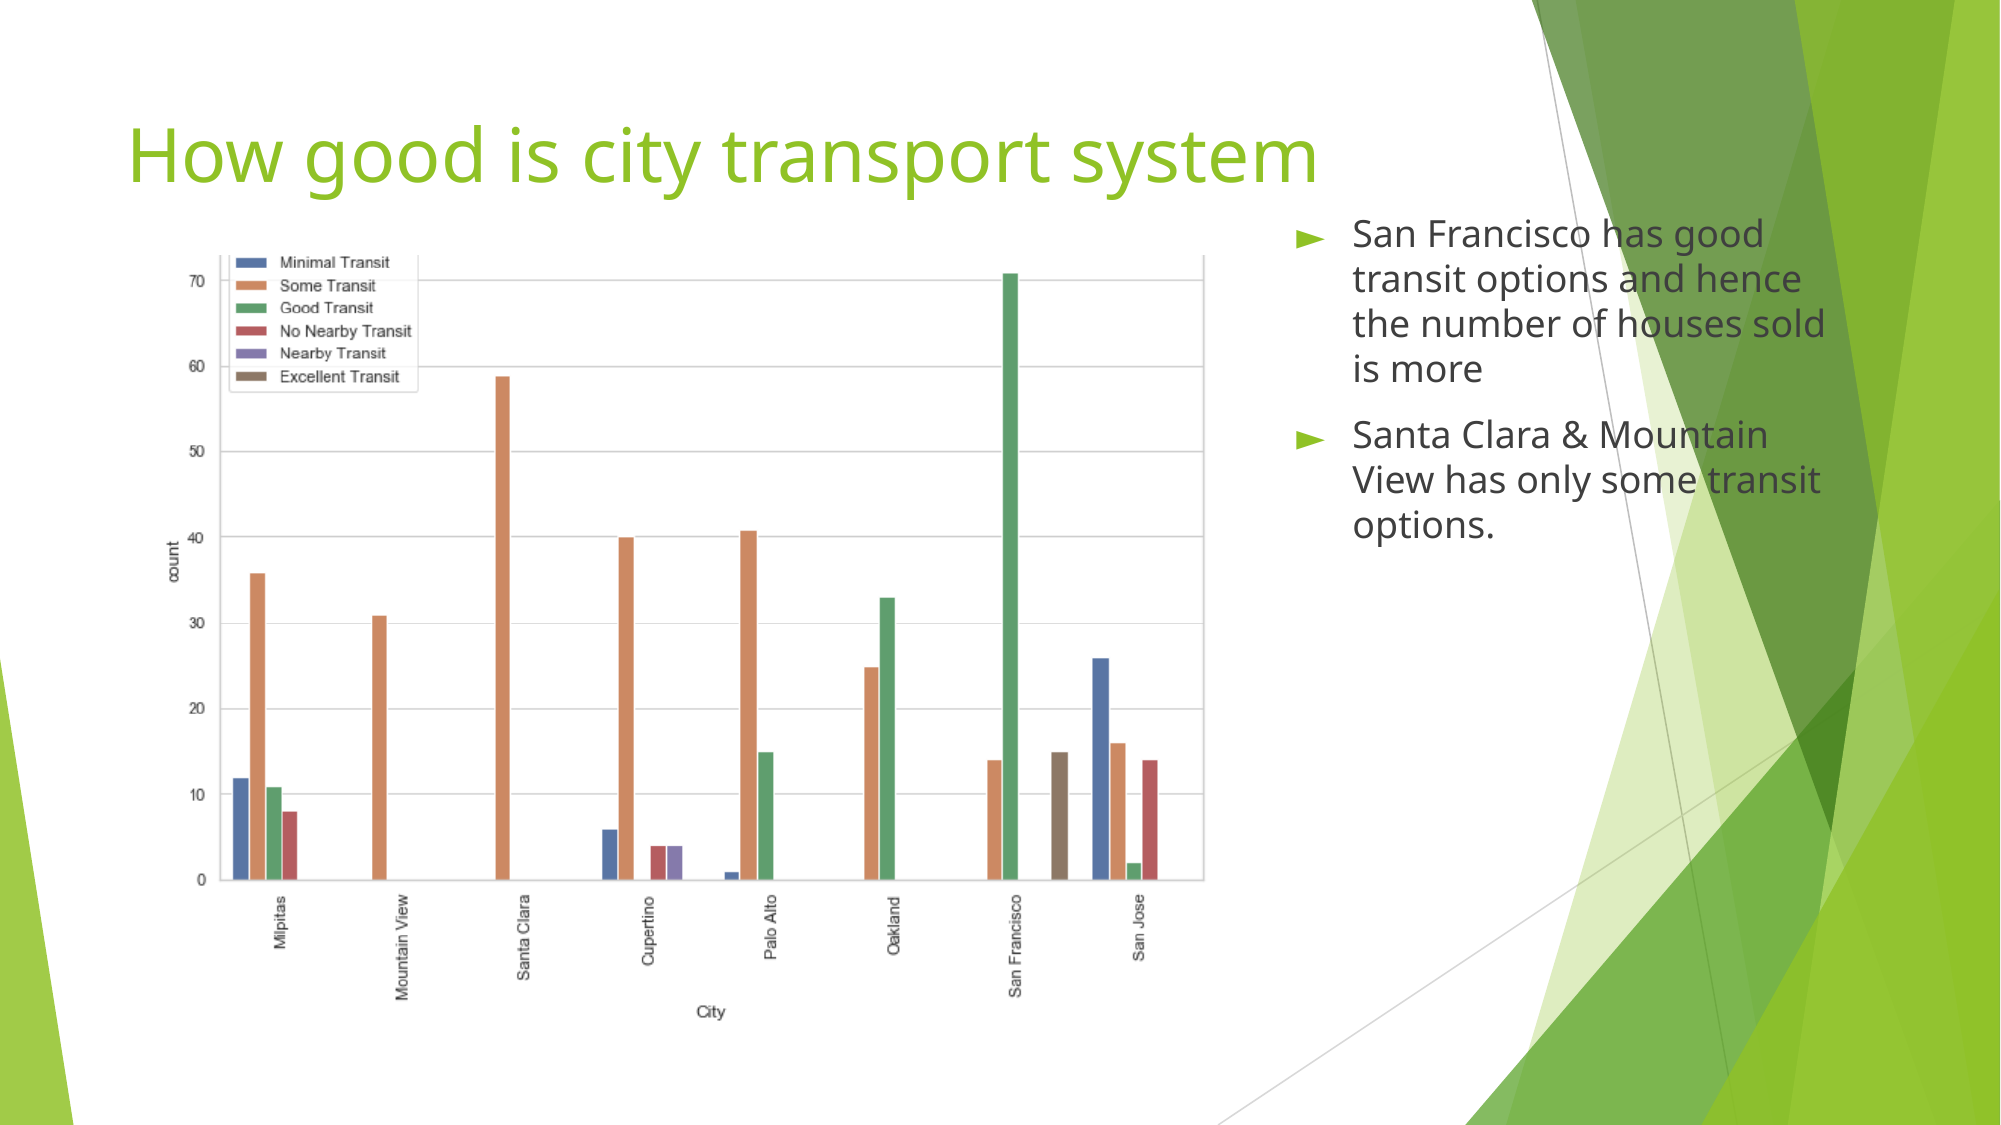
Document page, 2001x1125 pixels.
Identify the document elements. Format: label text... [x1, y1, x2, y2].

picture [148, 254, 1225, 1026]
list San Francisco has good transit options and hence the number of houses sold is more Santa Clara & Mountain View has only some transit options. [1281, 202, 1852, 973]
title How good is city transport system [111, 99, 1522, 317]
